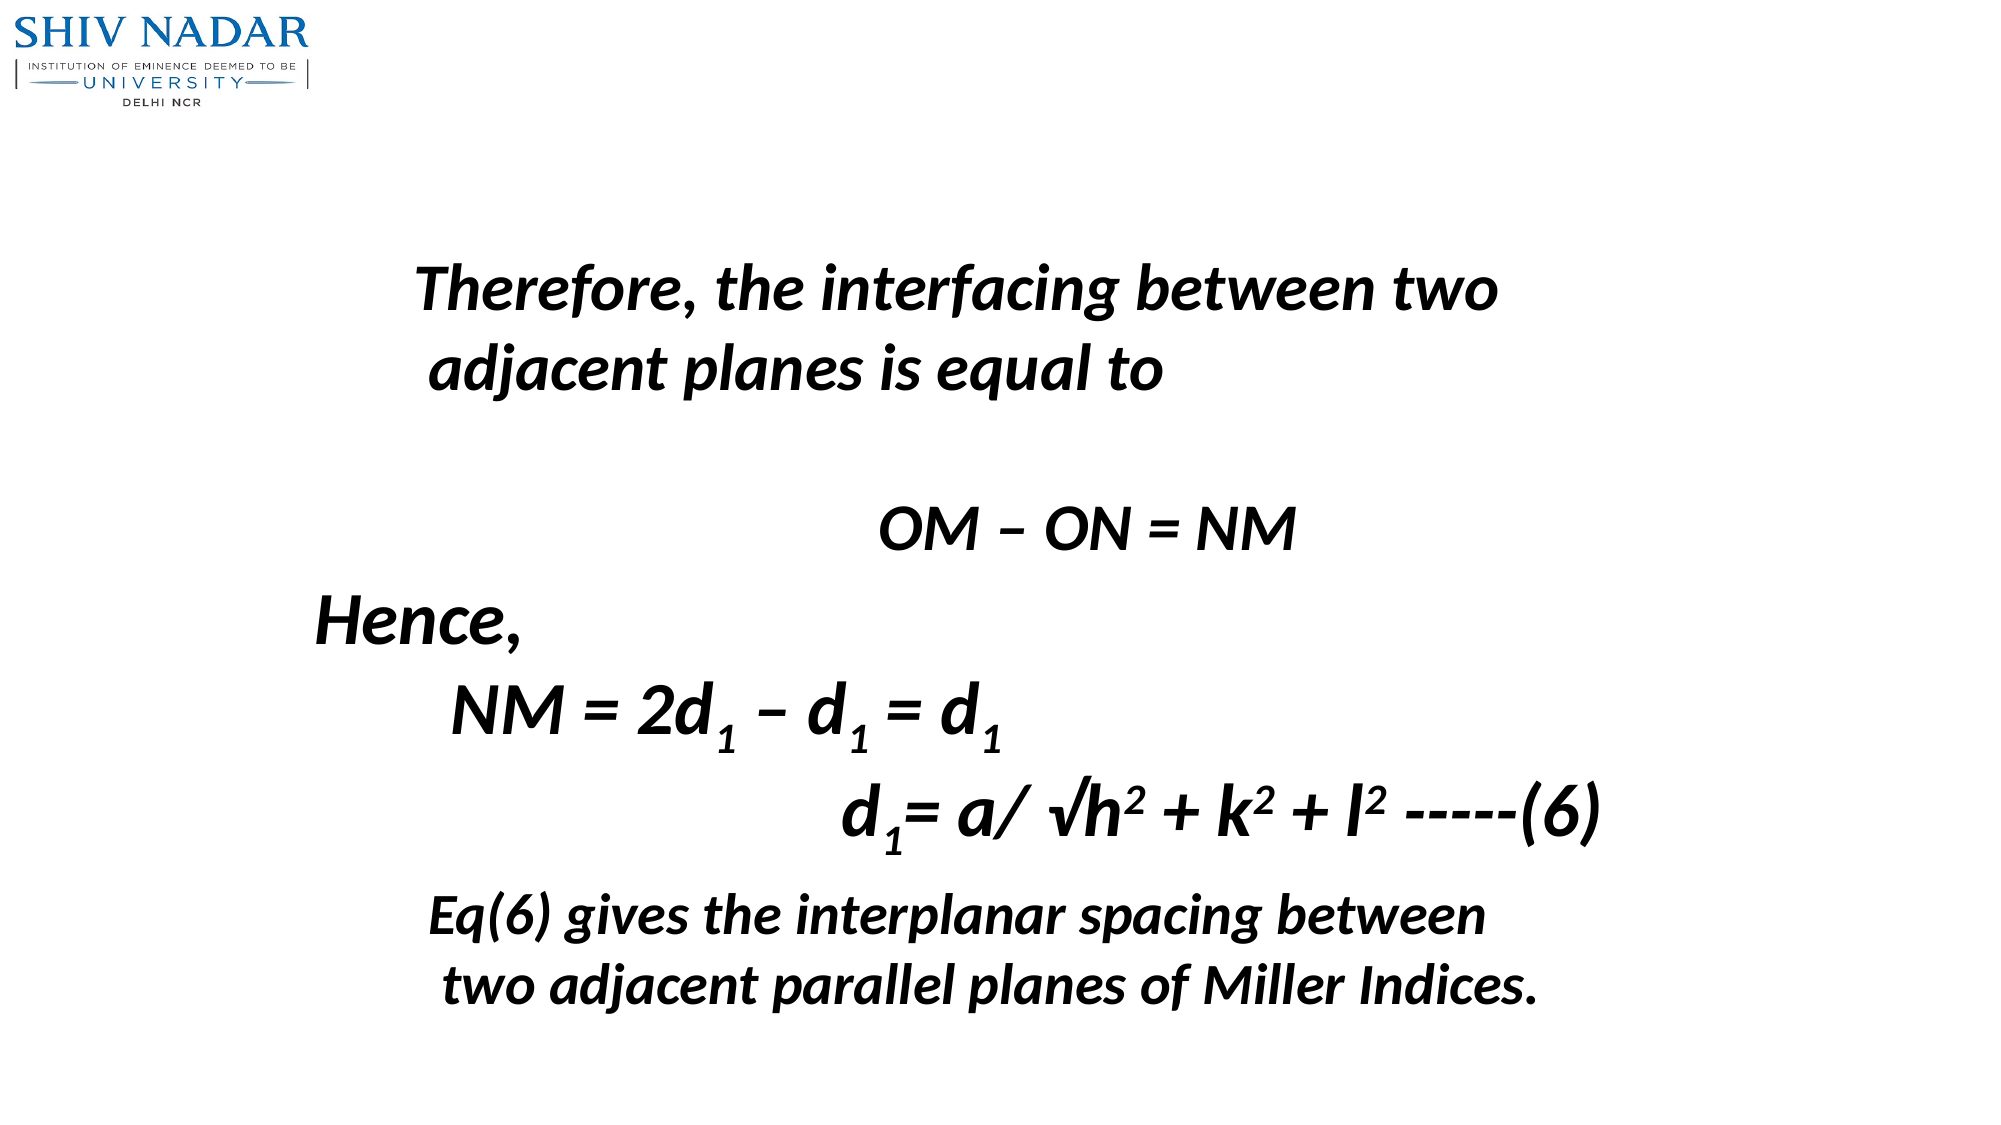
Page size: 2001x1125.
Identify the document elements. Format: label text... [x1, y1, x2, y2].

picture [0, 12, 325, 113]
text_box Therefore, the interfacing between two adjacent planes is equal to OM – ON = NM [398, 236, 1638, 562]
text_box Hence, NM = 2d1 – d1 = d1 d1= a/ √h2 + k2 + l2 -----(6) [300, 562, 1700, 872]
text_box Eq(6) gives the interplanar spacing between two adjacent parallel planes of Miller Indices. [413, 868, 1556, 1024]
